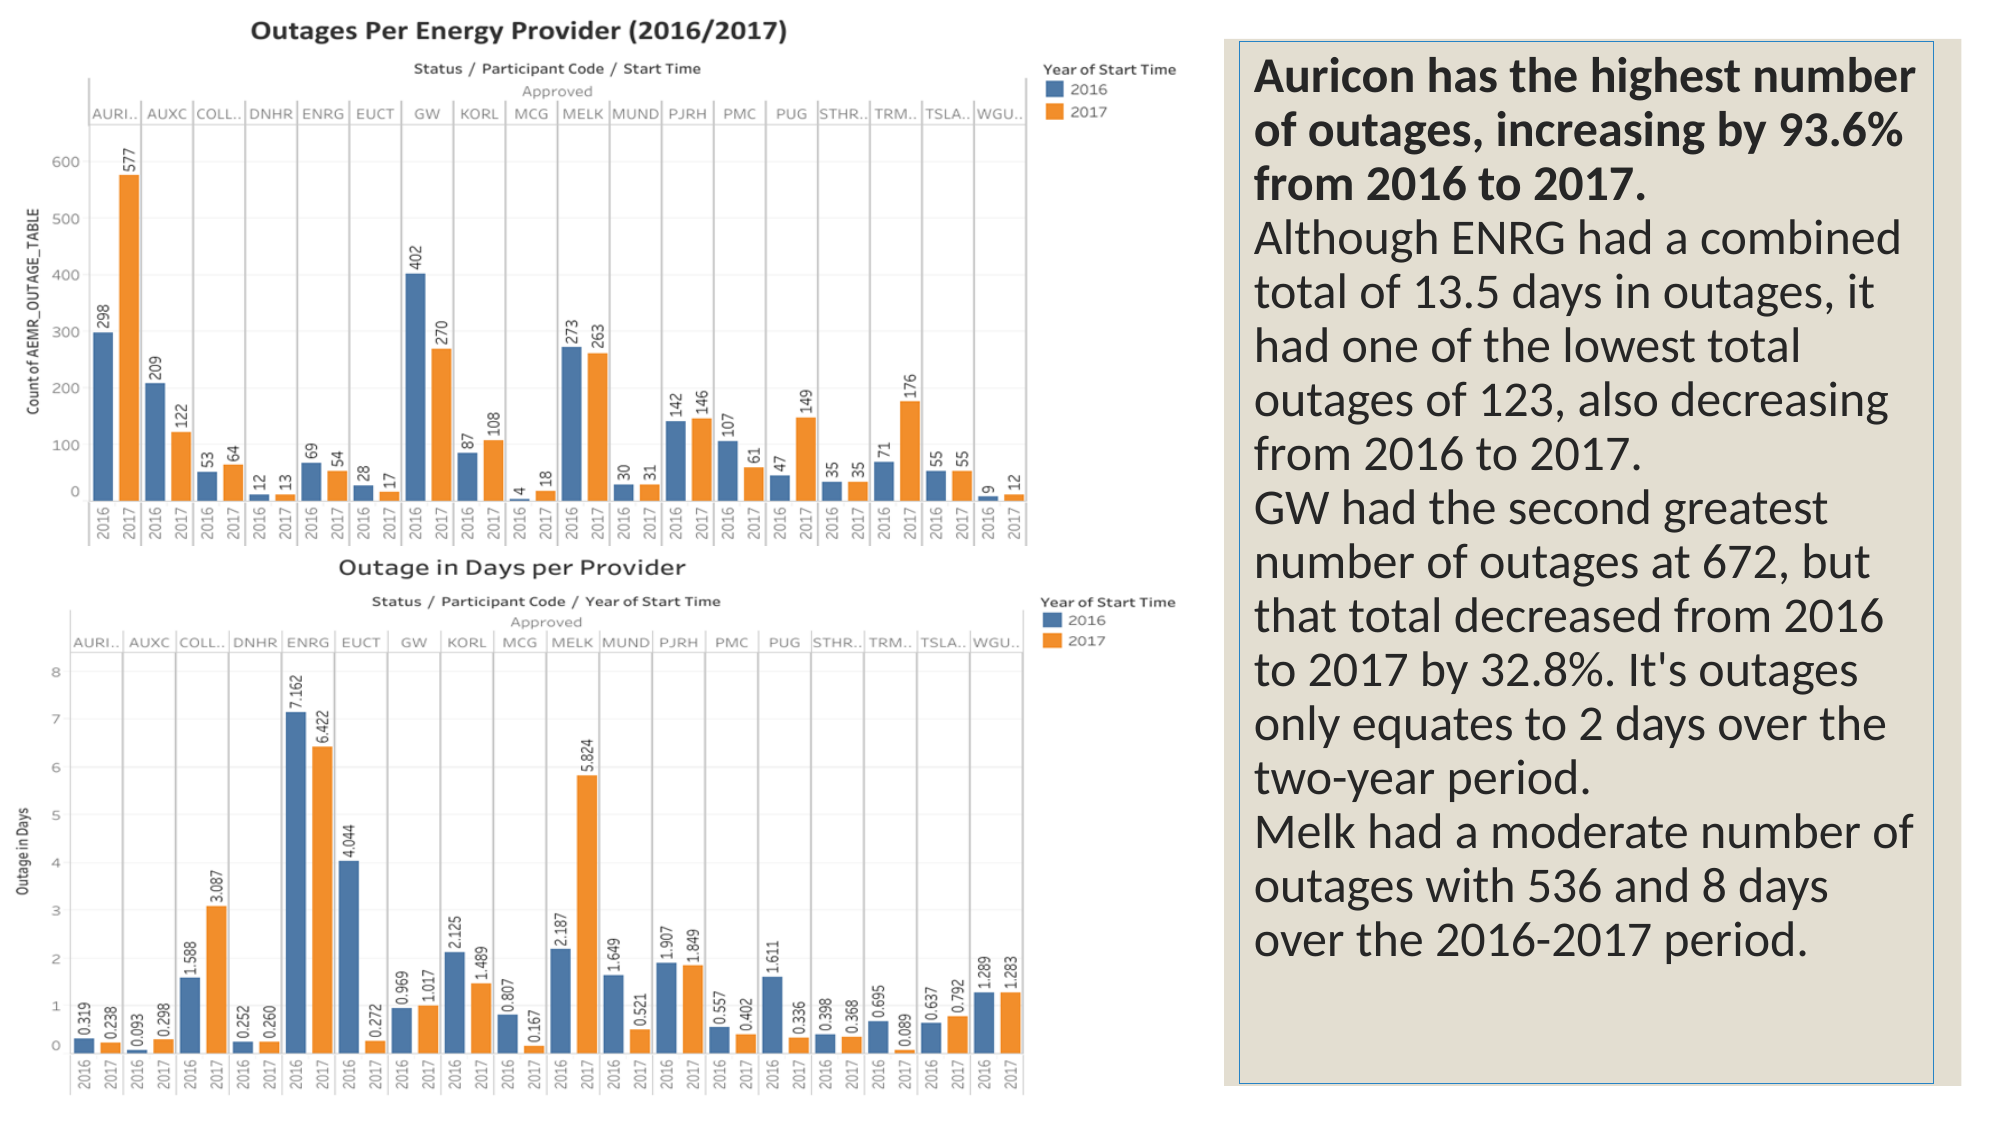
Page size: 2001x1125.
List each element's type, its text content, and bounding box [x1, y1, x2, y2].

picture [0, 12, 1224, 1096]
title Auricon has the highest number of outages, increasing by 93.6% from 2016 to 2017. Although ENRG had a combined total of 13.5 days in outages, it had one of the lowest total outages of 123, also decreasing from 2016 to 2017. GW had the second greatest number of outages at 672, but that total decreased from 2016 to 2017 by 32.8%. It's outages only equates to 2 days over the two-year period. Melk had a moderate number of outages with 536 and 8 days over the 2016-2017 period. [1239, 41, 1934, 1084]
